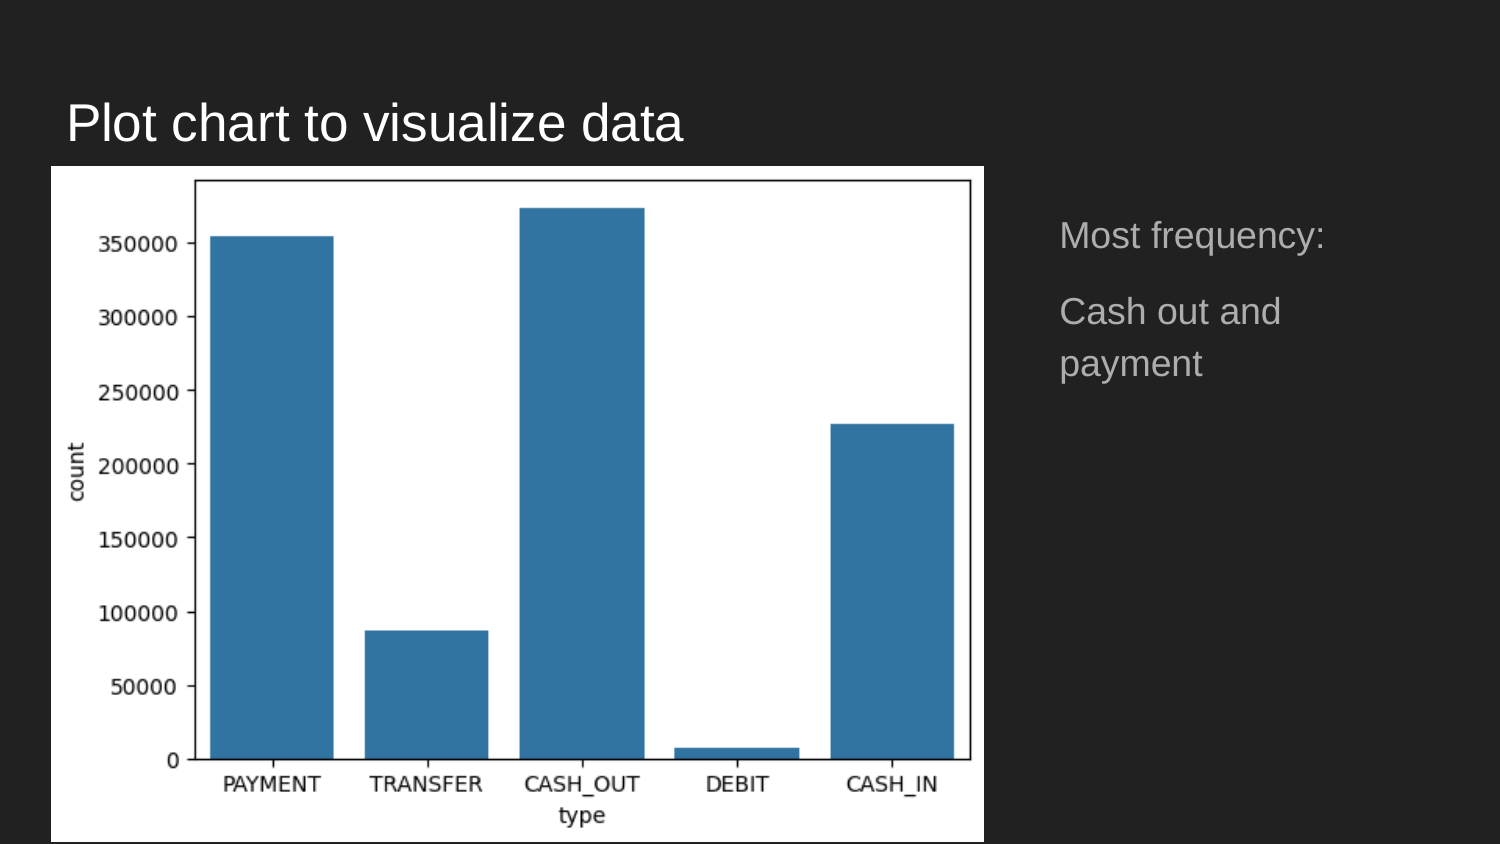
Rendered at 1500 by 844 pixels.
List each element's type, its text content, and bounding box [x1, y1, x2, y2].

title Plot chart to visualize data [51, 72, 1449, 167]
picture [50, 166, 985, 843]
list Most frequency: Cash out and payment [1044, 189, 1449, 750]
